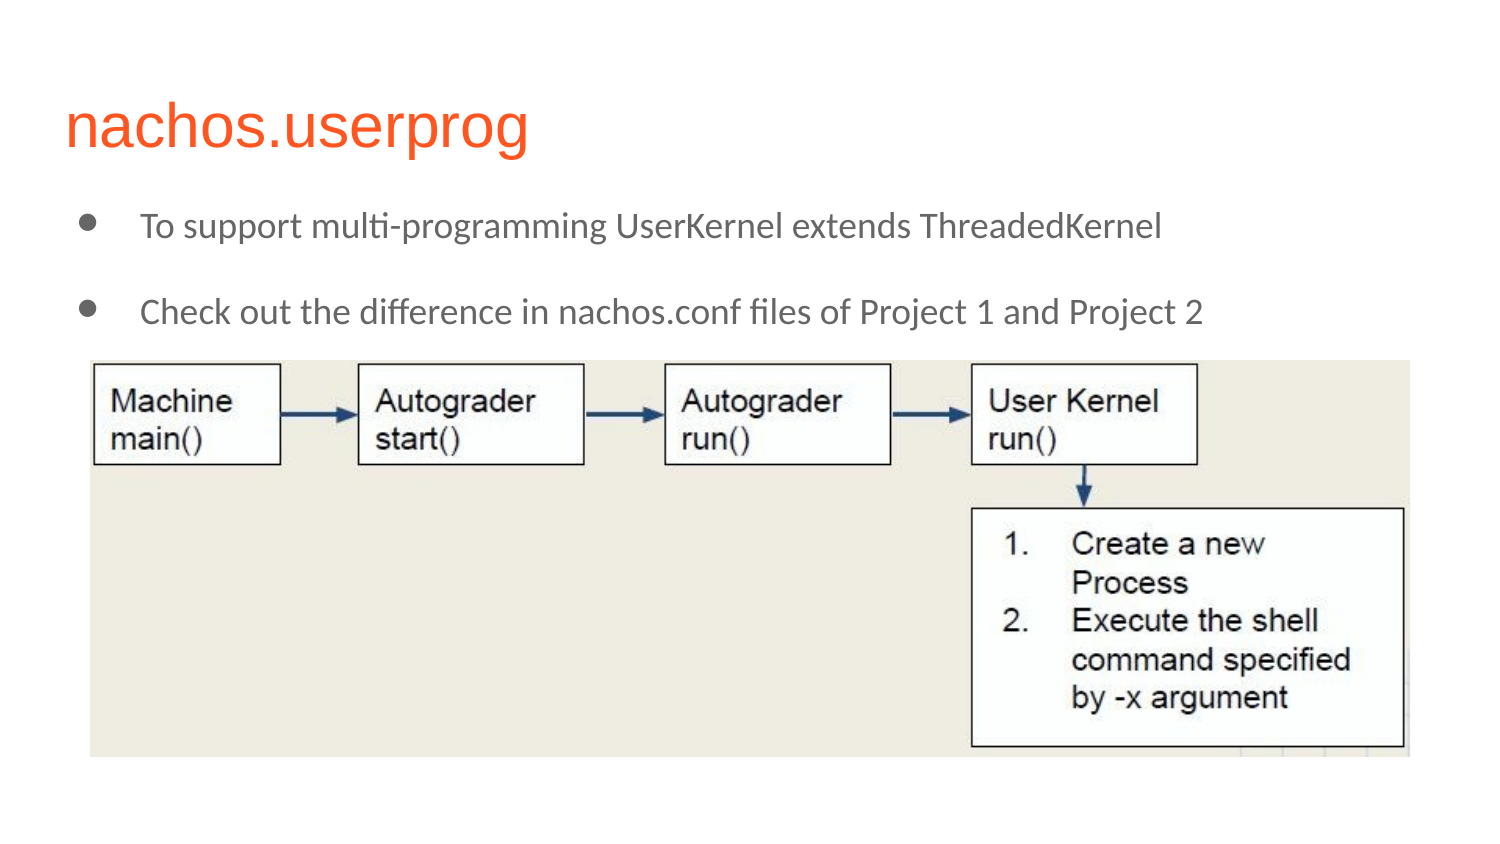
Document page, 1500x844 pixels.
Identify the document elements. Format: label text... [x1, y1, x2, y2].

text_box [89, 360, 1411, 757]
title nachos.userprog [63, 84, 1437, 165]
text_box To support multi-programming UserKernel extends ThreadedKernel Check out the difference in nachos.conf files of Project 1 and Project 2 [74, 201, 1288, 335]
